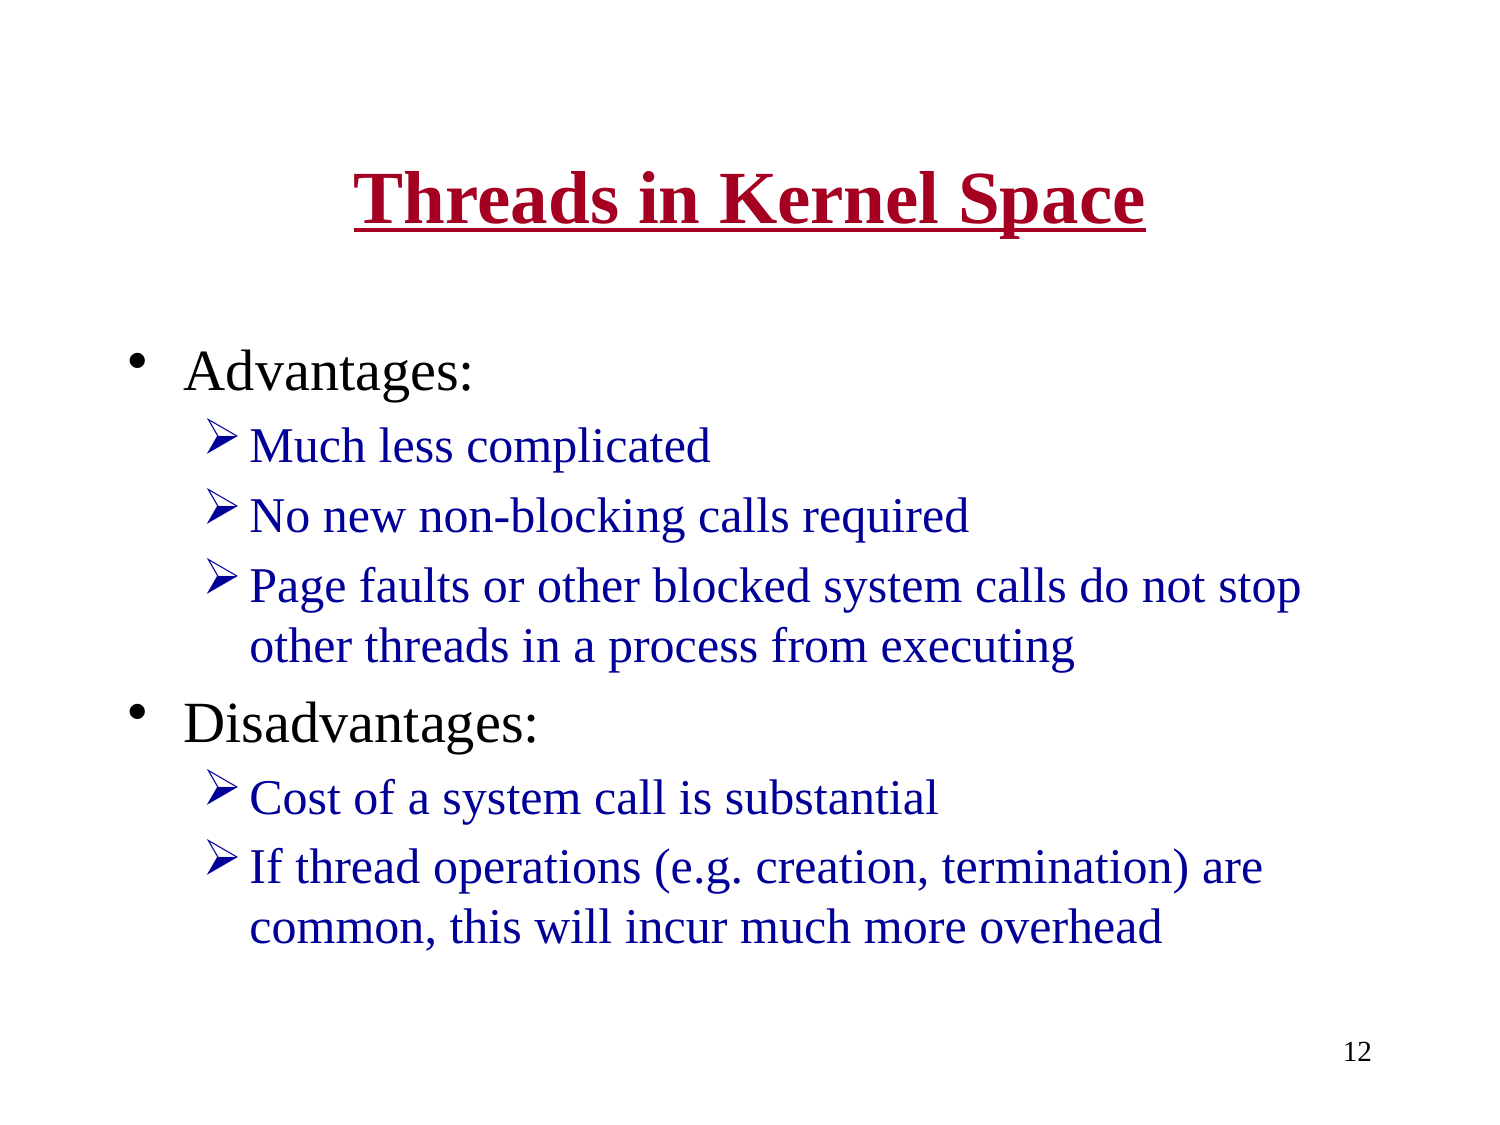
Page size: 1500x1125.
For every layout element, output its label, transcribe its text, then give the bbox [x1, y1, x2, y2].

slide_number 12 [1074, 1025, 1388, 1100]
title Threads in Kernel Space [112, 99, 1388, 288]
list Advantages: Much less complicated No new non-blocking calls required Page faults or other blocked system calls do not stop other threads in a process from executing Disadvantages: Cost of a system call is substantial If thread operations (e.g. creation, termination) are common, this will incur much more overhead [112, 324, 1388, 1000]
